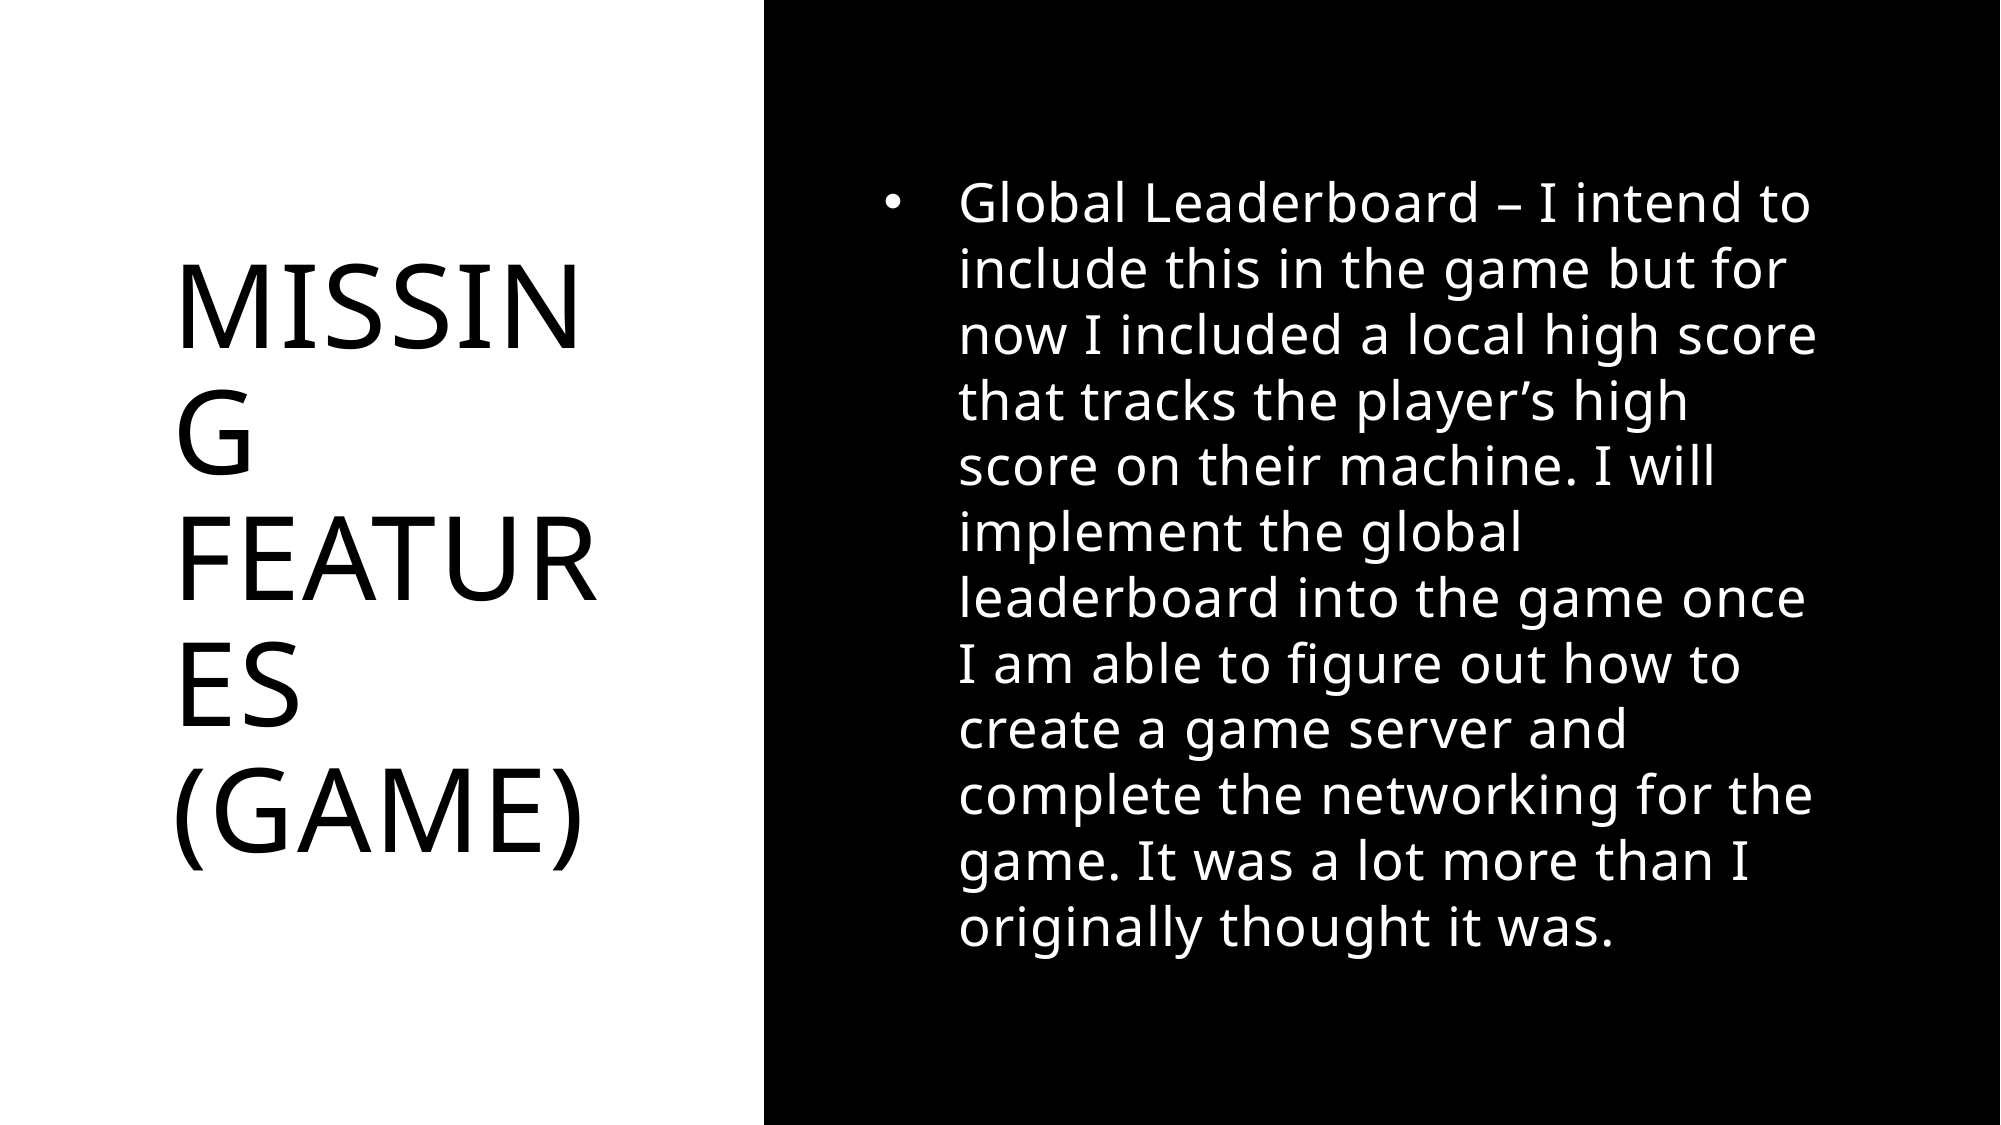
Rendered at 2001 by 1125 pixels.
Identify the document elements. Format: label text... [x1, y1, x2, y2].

list Global Leaderboard – I intend to include this in the game but for now I included a local high score that tracks the player’s high score on their machine. I will implement the global leaderboard into the game once I am able to figure out how to create a game server and complete the networking for the game. It was a lot more than I originally thought it was. [868, 105, 1842, 1020]
text_box [0, 0, 765, 1125]
title Missing features (Game) [157, 105, 685, 1020]
text_box [765, 0, 2000, 1125]
